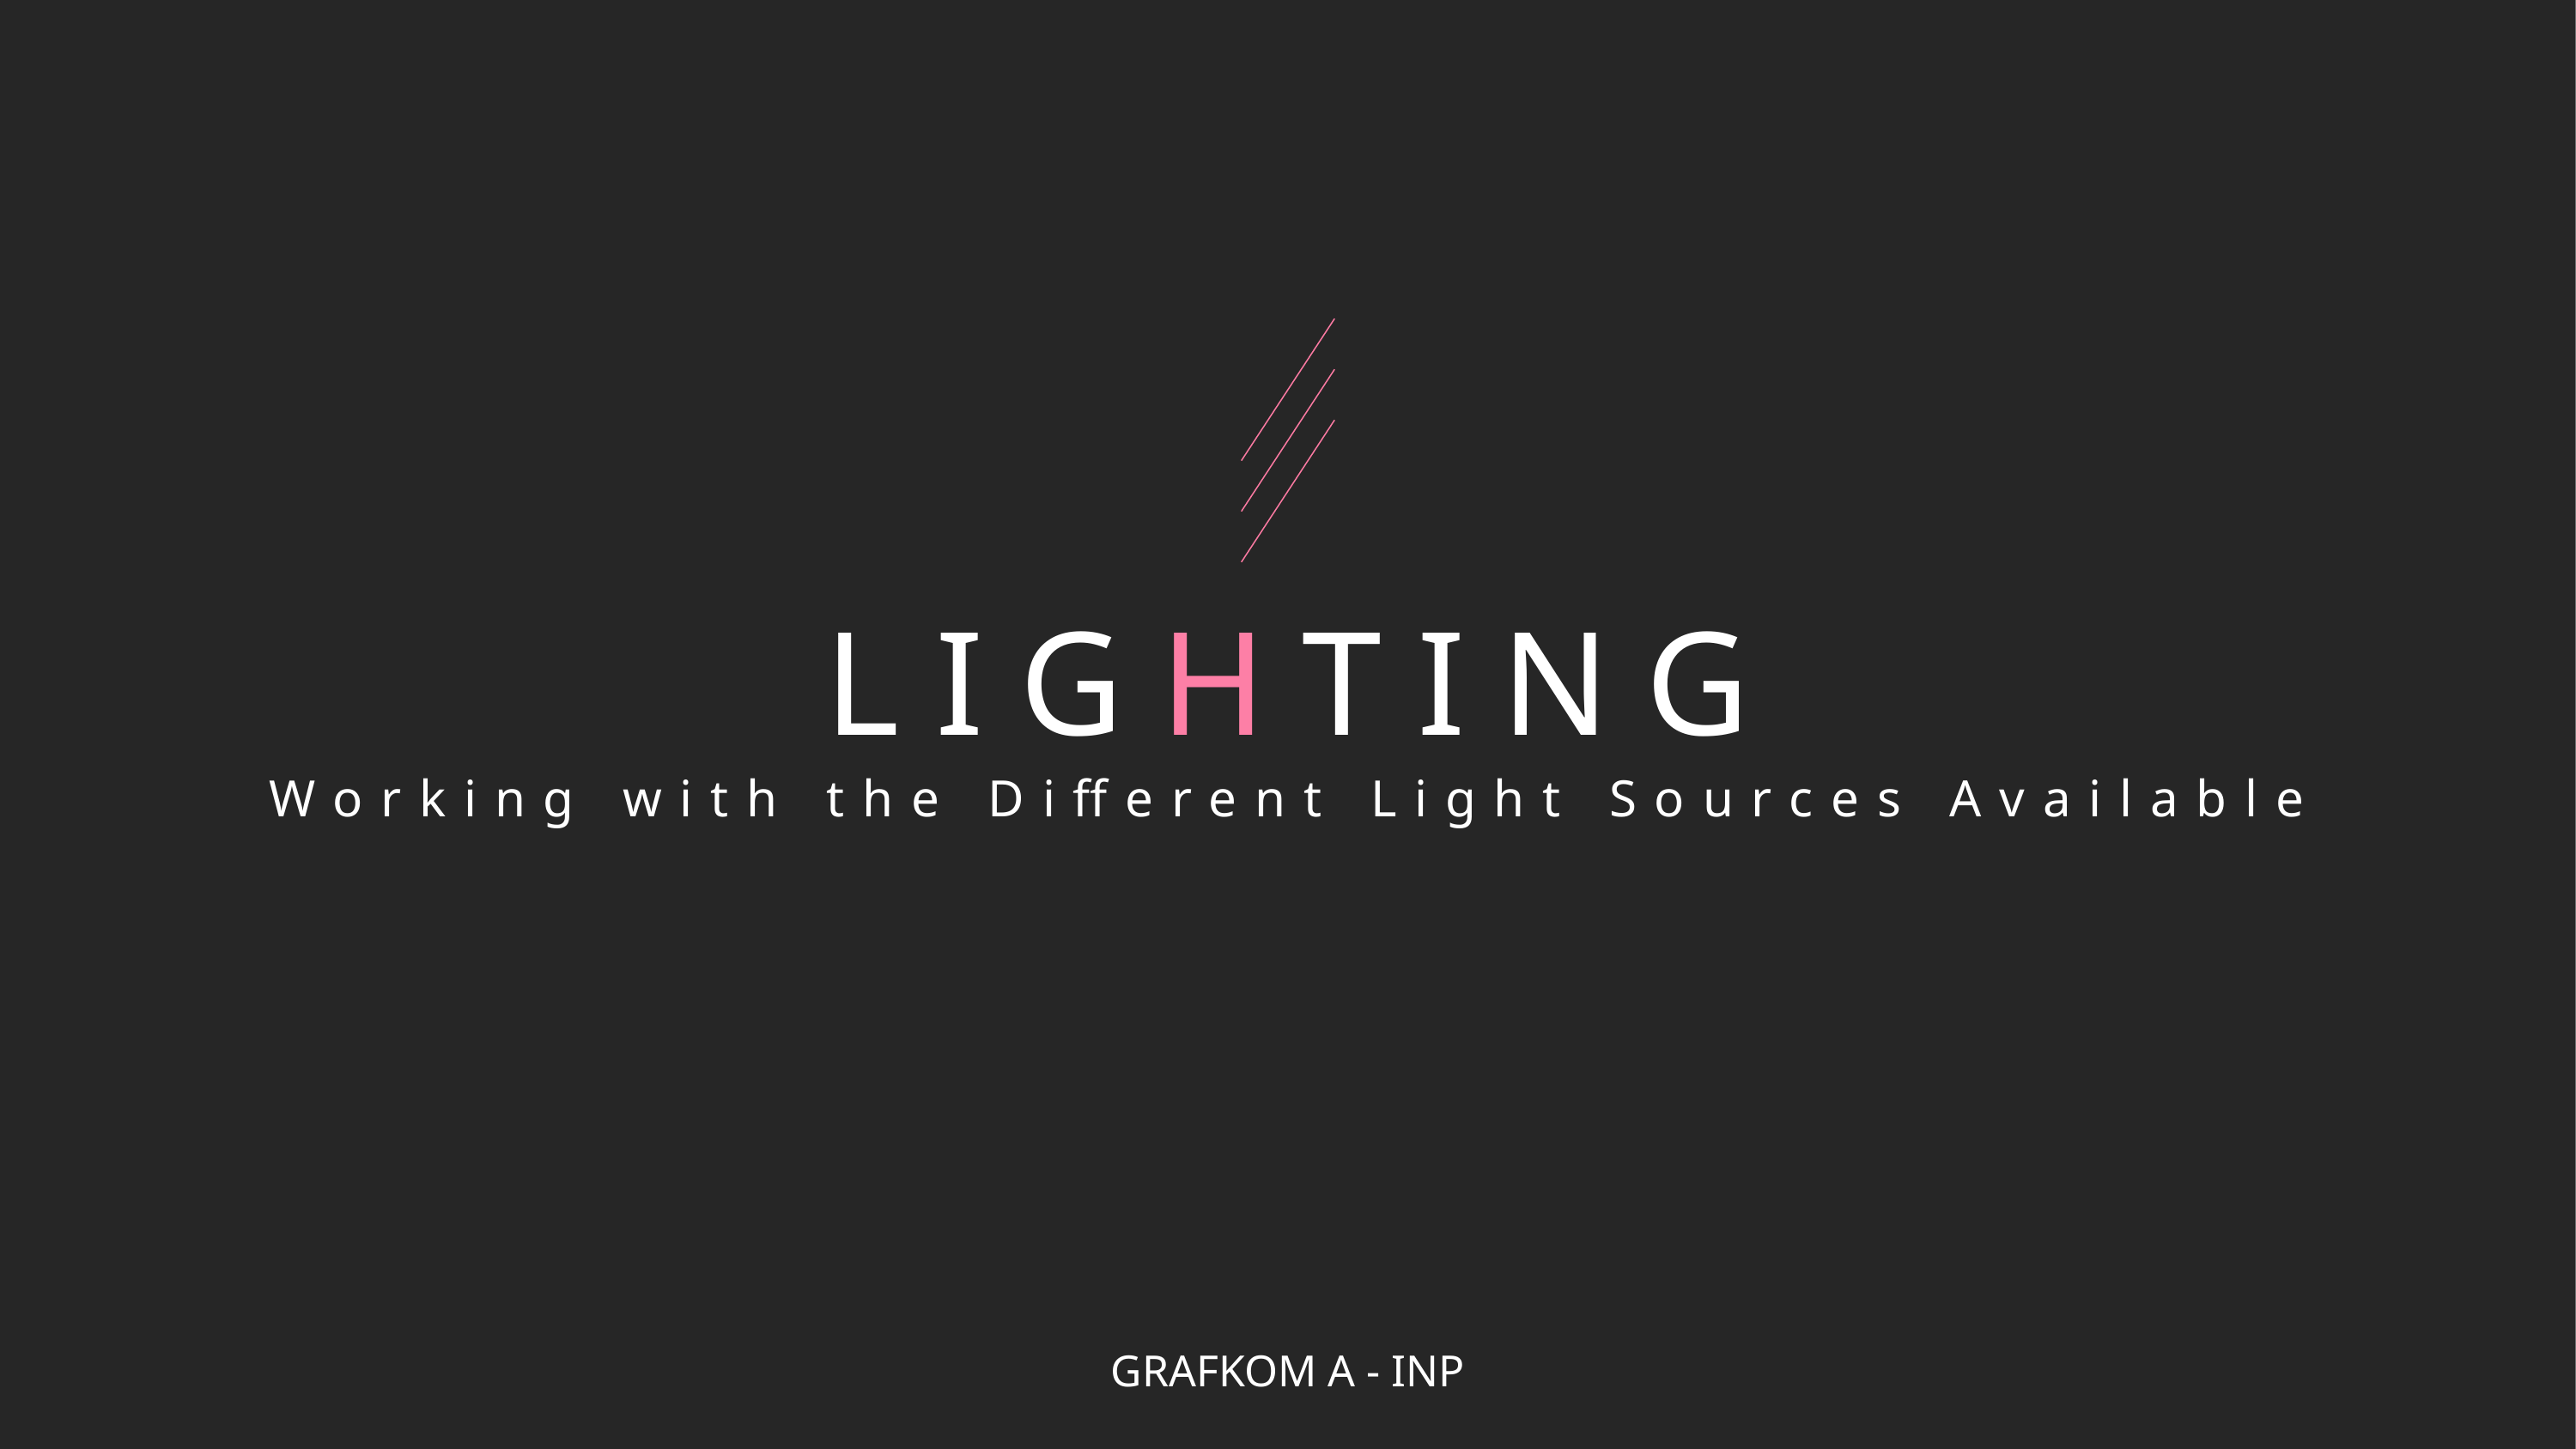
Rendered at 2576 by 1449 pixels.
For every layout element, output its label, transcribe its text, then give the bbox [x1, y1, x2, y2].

title LIGHTING [129, 572, 2447, 775]
list GRAFKOM A - INP [137, 1332, 2439, 1414]
list Working with the Different Light Sources Available [137, 755, 2439, 836]
